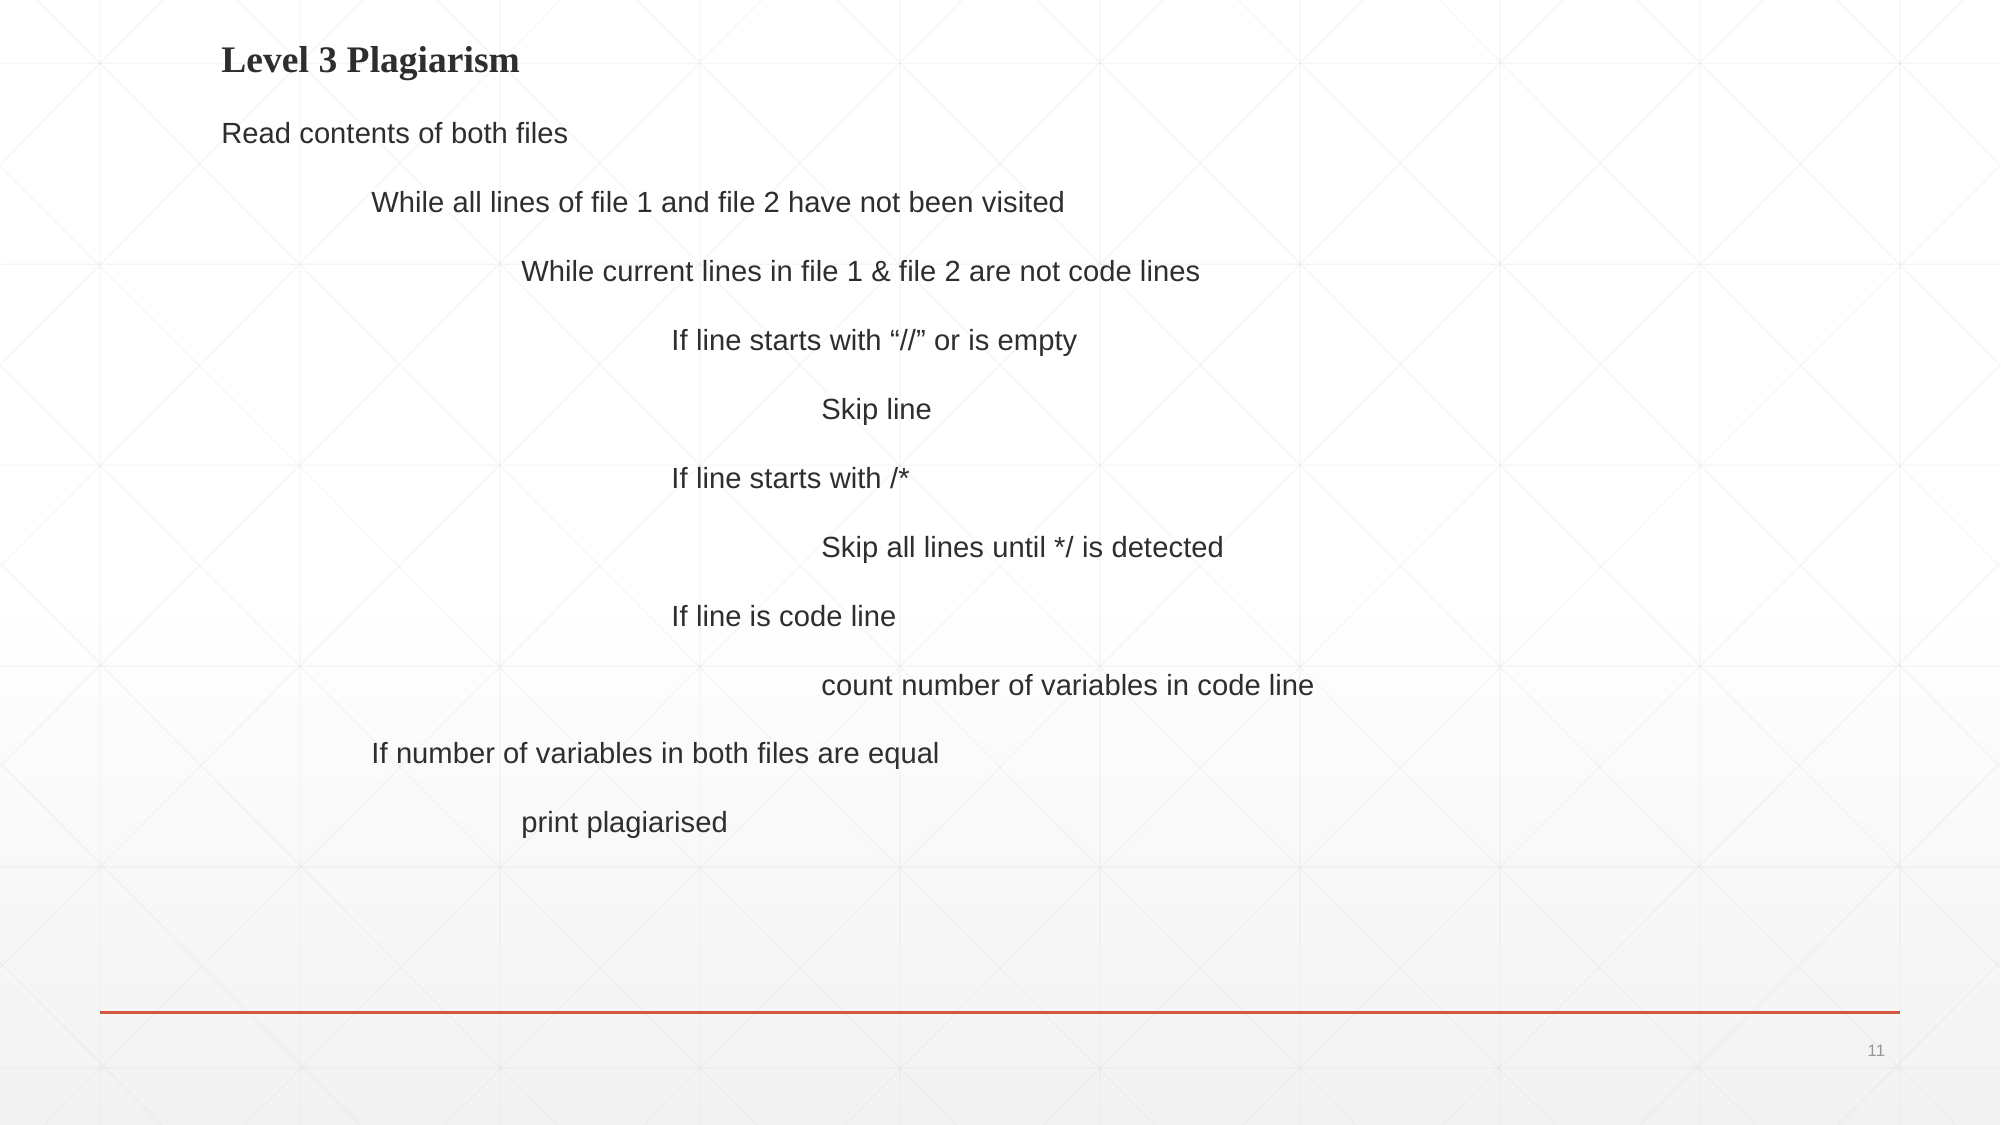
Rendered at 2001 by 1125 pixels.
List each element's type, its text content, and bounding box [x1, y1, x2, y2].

slide_number 11 [1825, 1031, 1901, 1069]
list Level 3 Plagiarism Read contents of both files While all lines of file 1 and file 2 have not been visited While current lines in file 1 & file 2 are not code lines If line starts with “//” or is empty Skip line If line starts with /* Skip all lines until */ is detected If line is code line count number of variables in code line If number of variables in both files are equal print plagiarised [206, 33, 1825, 1069]
